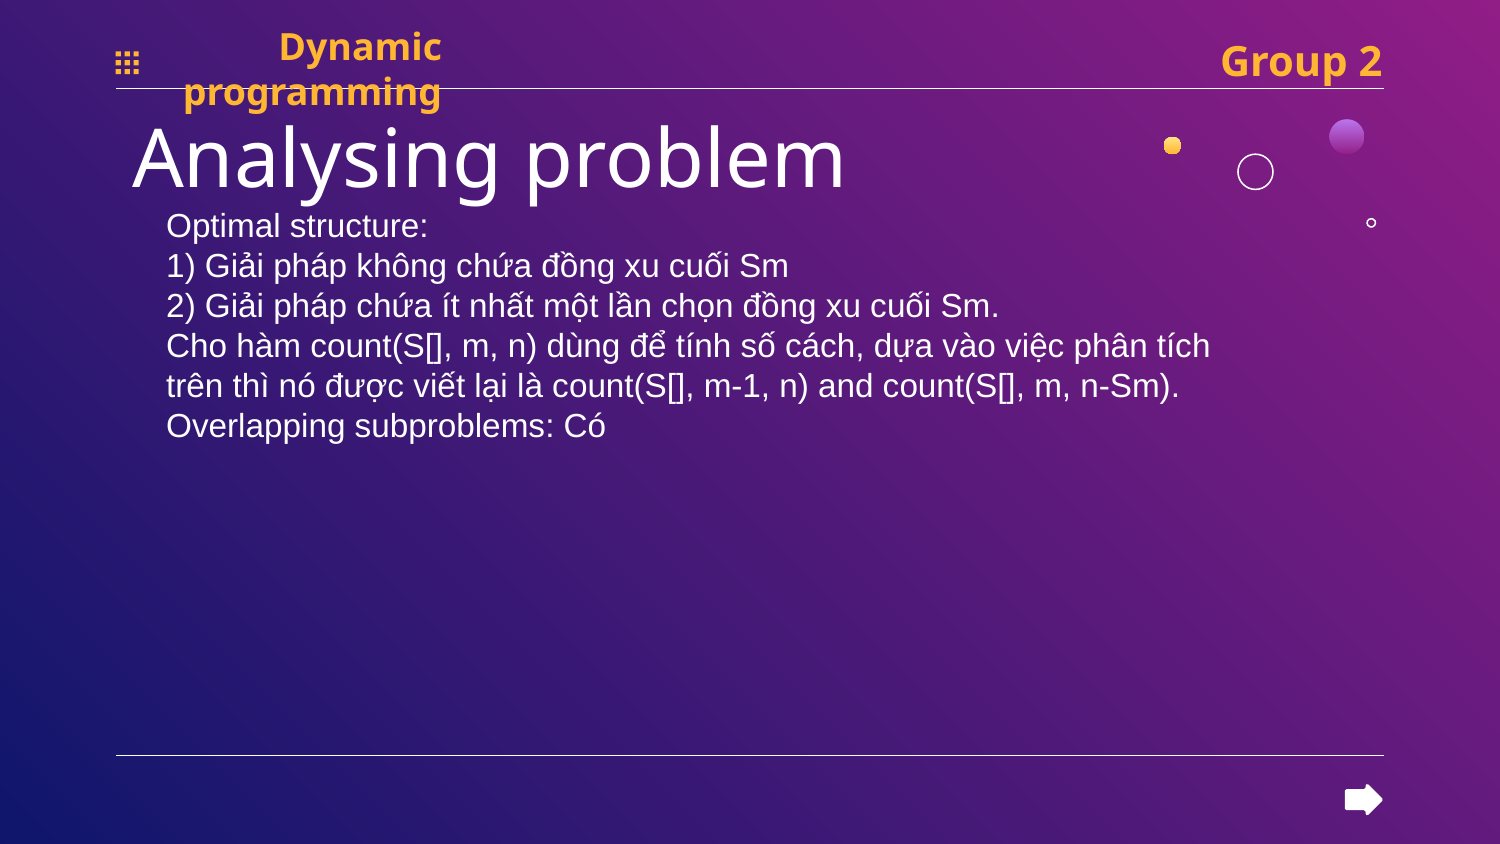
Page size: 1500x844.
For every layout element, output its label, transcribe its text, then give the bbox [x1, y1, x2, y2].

subtitle Optimal structure: 1) Giải pháp không chứa đồng xu cuối Sm 2) Giải pháp chứa ít nhất một lần chọn đồng xu cuối Sm. Cho hàm count(S[], m, n) dùng để tính số cách, dựa vào việc phân tích trên thì nó được viết lại là count(S[], m-1, n) and count(S[], m, n-Sm). Overlapping subproblems: Có [151, 191, 1273, 834]
text_box [1344, 784, 1383, 816]
text_box [109, 45, 118, 81]
text_box [1329, 119, 1365, 155]
text_box Group 2 [1158, 34, 1383, 85]
text_box [1163, 136, 1182, 155]
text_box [115, 50, 139, 75]
text_box Dynamic programming [118, 44, 443, 91]
title Analysing problem [117, 90, 1383, 191]
